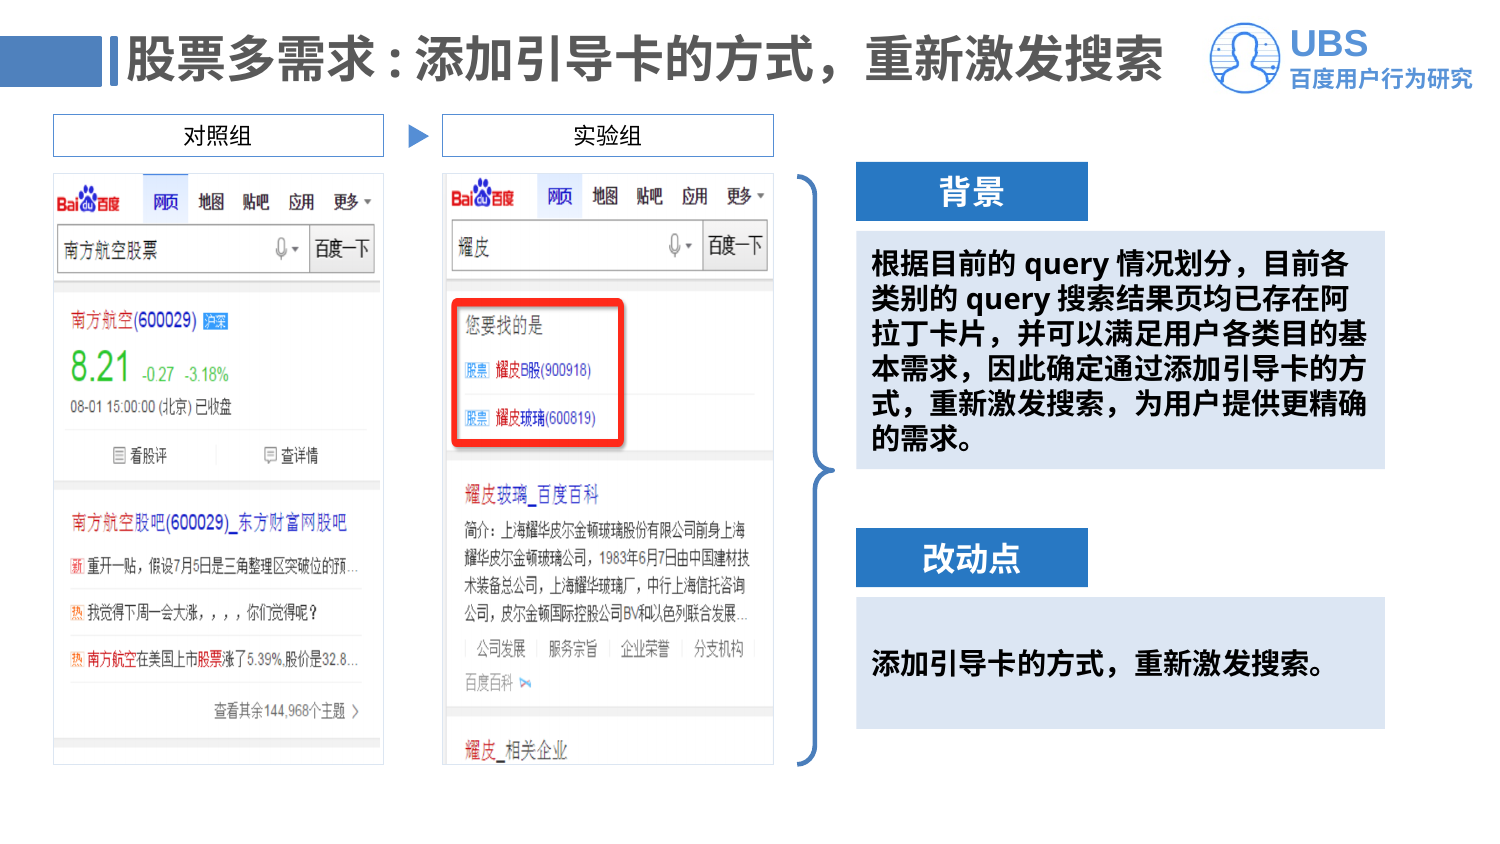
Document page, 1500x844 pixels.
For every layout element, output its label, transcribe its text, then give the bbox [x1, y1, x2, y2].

picture [442, 173, 774, 765]
text_box [797, 175, 834, 766]
text_box 实验组 [442, 114, 774, 157]
text_box 对照组 [53, 114, 384, 157]
title 股票多需求:添加引导卡的方式，重新激发搜索 [112, 20, 1247, 103]
picture [1202, 16, 1286, 100]
text_box 背景 [854, 160, 1090, 223]
text_box [406, 122, 432, 150]
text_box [856, 527, 1386, 730]
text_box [0, 37, 117, 86]
picture [52, 173, 385, 765]
text_box 根据目前的query情况划分，目前各类别的query搜索结果页均已存在阿拉丁卡片，并可以满足用户各类目的基本需求，因此确定通过添加引导卡的方式，重新激发搜索，为用户提供更精确的需求。 [854, 229, 1387, 471]
